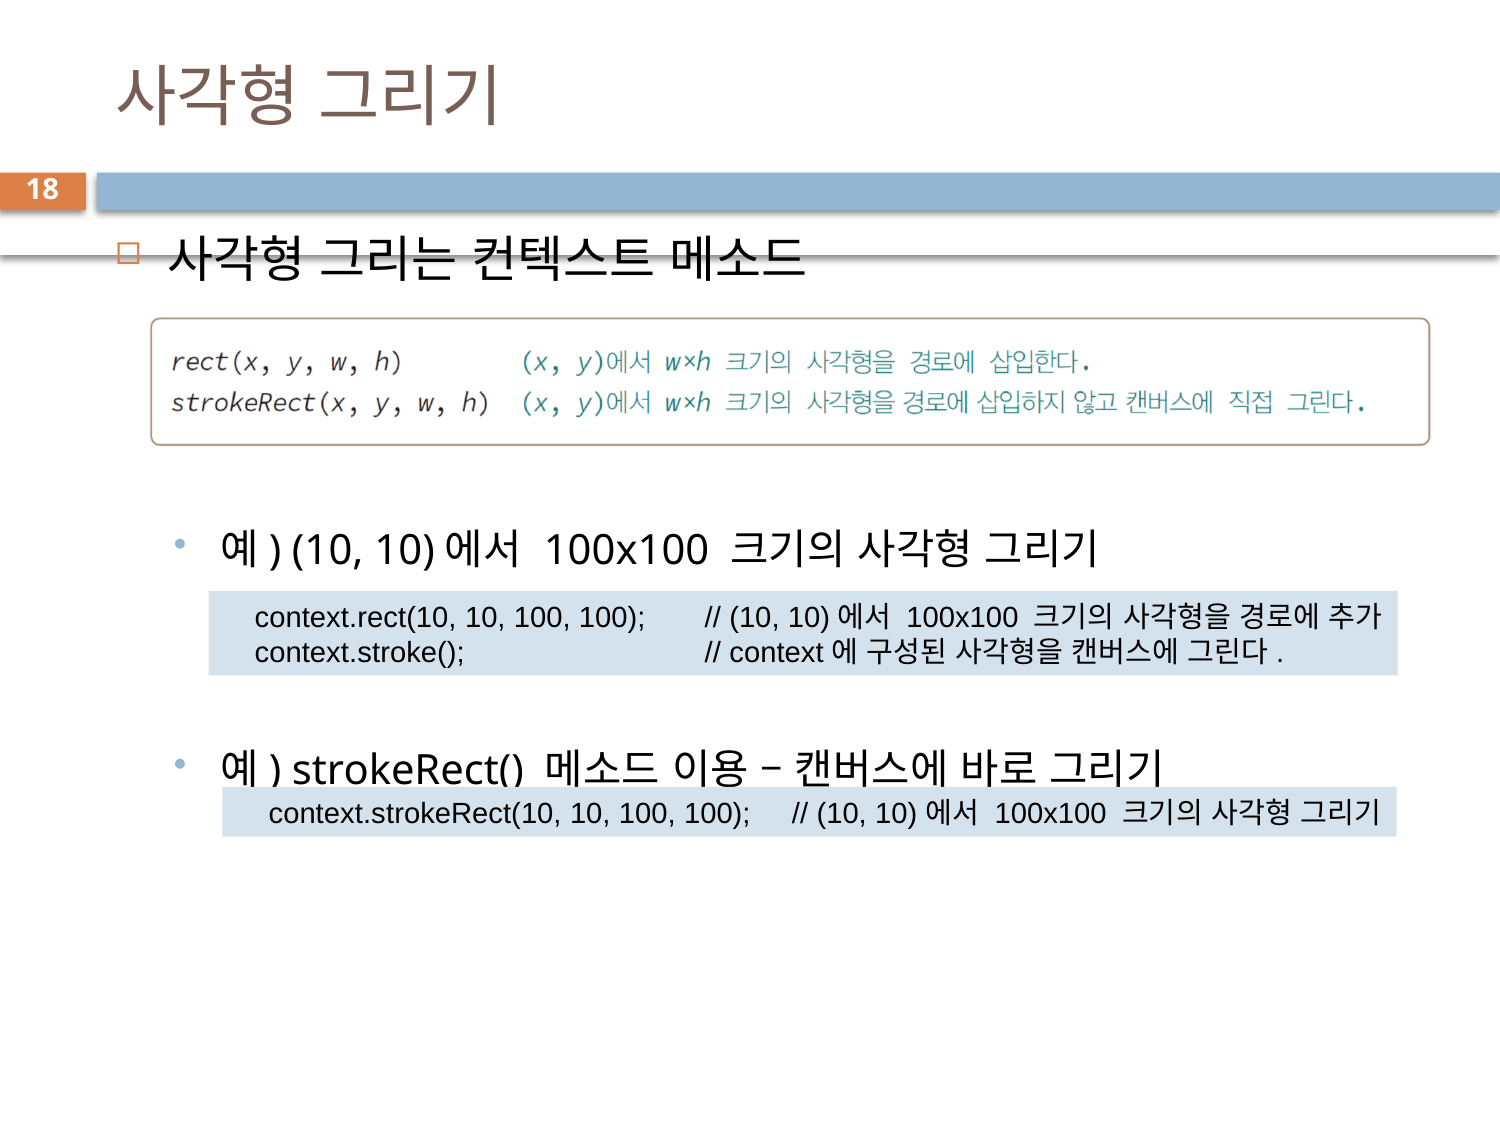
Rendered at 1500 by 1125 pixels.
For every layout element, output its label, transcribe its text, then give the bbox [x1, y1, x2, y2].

text_box context.rect(10, 10, 100, 100); // (10, 10)에서 100x100 크기의 사각형을 경로에 추가 context.stroke(); // context에 구성된 사각형을 캔버스에 그린다. [208, 590, 1398, 676]
list 사각형 그리는 컨텍스트 메소드 예) (10, 10)에서 100x100 크기의 사각형 그리기 예) strokeRect() 메소드 이용 – 캔버스에 바로 그리기 [100, 219, 1438, 1047]
title 사각형 그리기 [100, 37, 1438, 149]
picture [147, 314, 1434, 449]
slide_number 18 [0, 170, 87, 211]
text_box context.strokeRect(10, 10, 100, 100); // (10, 10)에서 100x100 크기의 사각형 그리기 [222, 786, 1397, 837]
